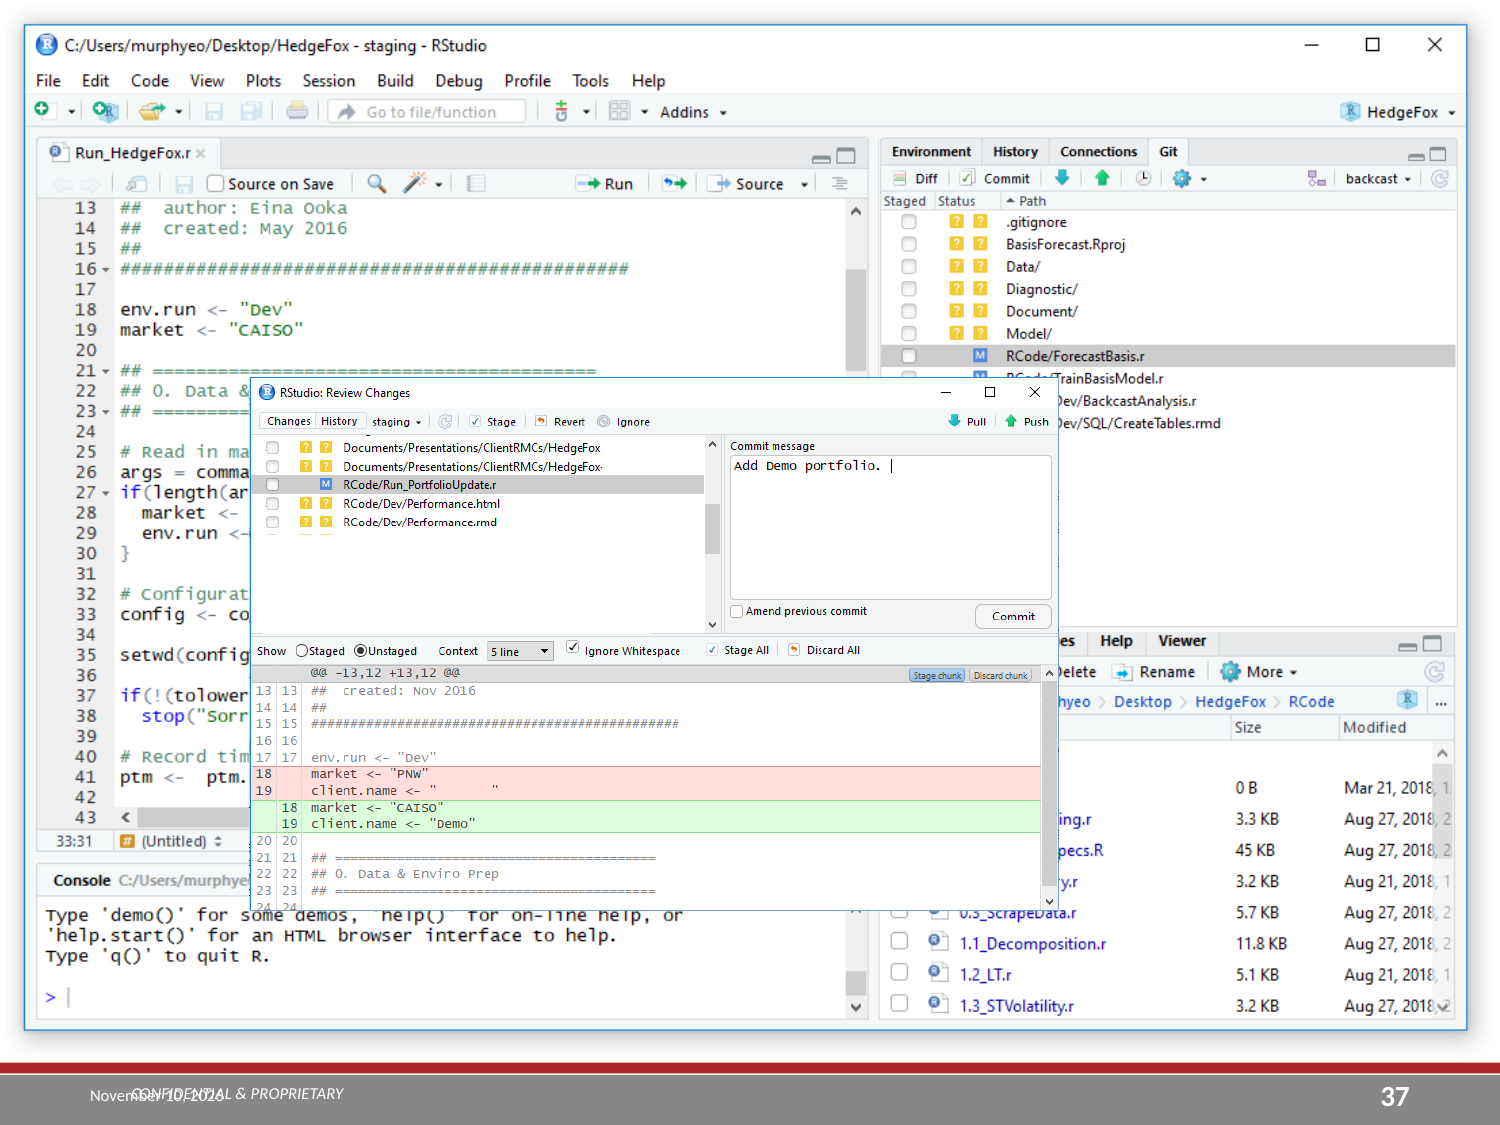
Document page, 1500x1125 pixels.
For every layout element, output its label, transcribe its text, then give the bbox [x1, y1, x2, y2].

picture [4, 0, 1492, 1058]
footer CONFIDENTIAL & PROPRIETARY [0, 1062, 475, 1123]
slide_number 37 [1074, 1066, 1425, 1125]
